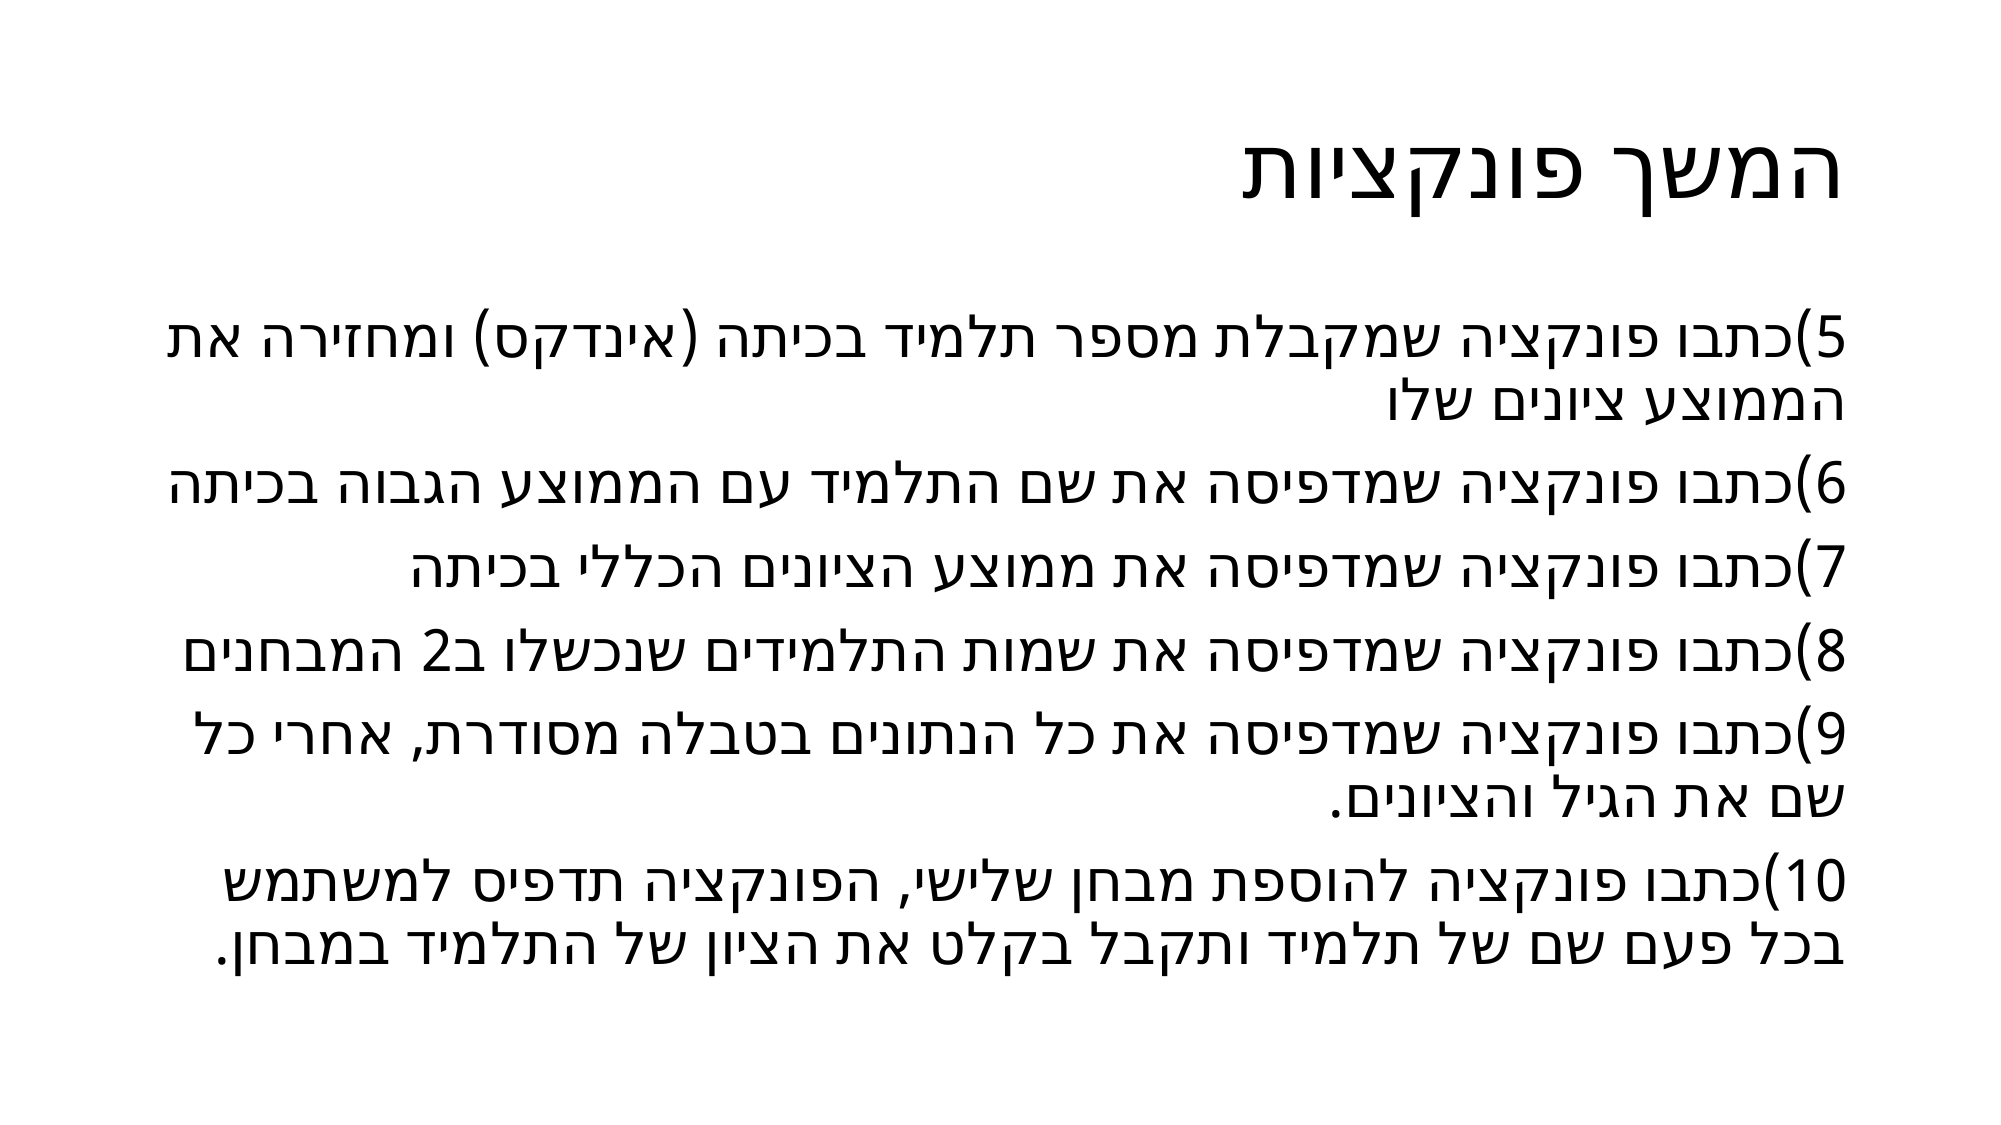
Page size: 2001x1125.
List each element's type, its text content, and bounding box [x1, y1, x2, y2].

list 5)כתבו פונקציה שמקבלת מספר תלמיד בכיתה (אינדקס) ומחזירה את הממוצע ציונים שלו 6)כתבו פונקציה שמדפיסה את שם התלמיד עם הממוצע הגבוה בכיתה 7)כתבו פונקציה שמדפיסה את ממוצע הציונים הכללי בכיתה 8)כתבו פונקציה שמדפיסה את שמות התלמידים שנכשלו ב2 המבחנים 9)כתבו פונקציה שמדפיסה את כל הנתונים בטבלה מסודרת, אחרי כל שם את הגיל והציונים. 10)כתבו פונקציה להוספת מבחן שלישי, הפונקציה תדפיס למשתמש בכל פעם שם של תלמיד ותקבל בקלט את הציון של התלמיד במבחן. [137, 299, 1863, 1014]
title המשך פונקציות [137, 59, 1863, 278]
